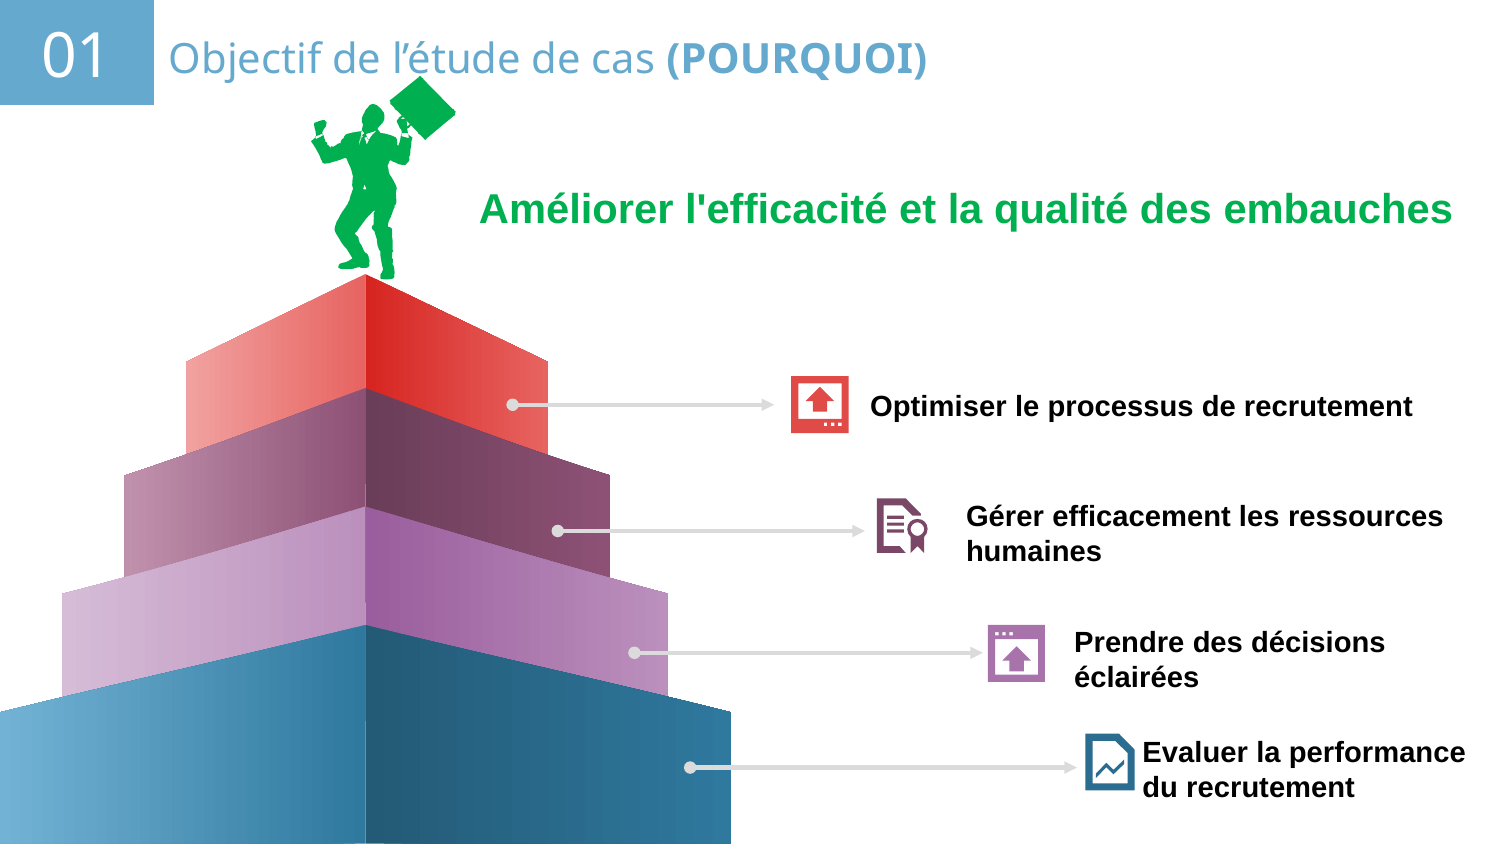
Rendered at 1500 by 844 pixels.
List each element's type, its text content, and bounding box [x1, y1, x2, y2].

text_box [1085, 733, 1135, 791]
text_box Améliorer l'efficacité et la qualité des embauches [464, 174, 1488, 240]
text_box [0, 624, 732, 844]
text_box 01 [18, 19, 136, 85]
text_box Objectif de l’étude de cas (POURQUOI) [153, 29, 984, 85]
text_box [987, 624, 1046, 683]
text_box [876, 498, 928, 554]
text_box Evaluer la performance du recrutement [1127, 725, 1494, 811]
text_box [124, 387, 611, 504]
text_box Prendre des décisions éclairées [1059, 615, 1488, 701]
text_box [310, 78, 456, 280]
text_box [0, 0, 154, 105]
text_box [185, 273, 549, 386]
text_box Gérer efficacement les ressources humaines [951, 489, 1478, 575]
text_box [790, 375, 849, 434]
text_box Optimiser le processus de recrutement [855, 379, 1429, 430]
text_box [61, 506, 669, 623]
